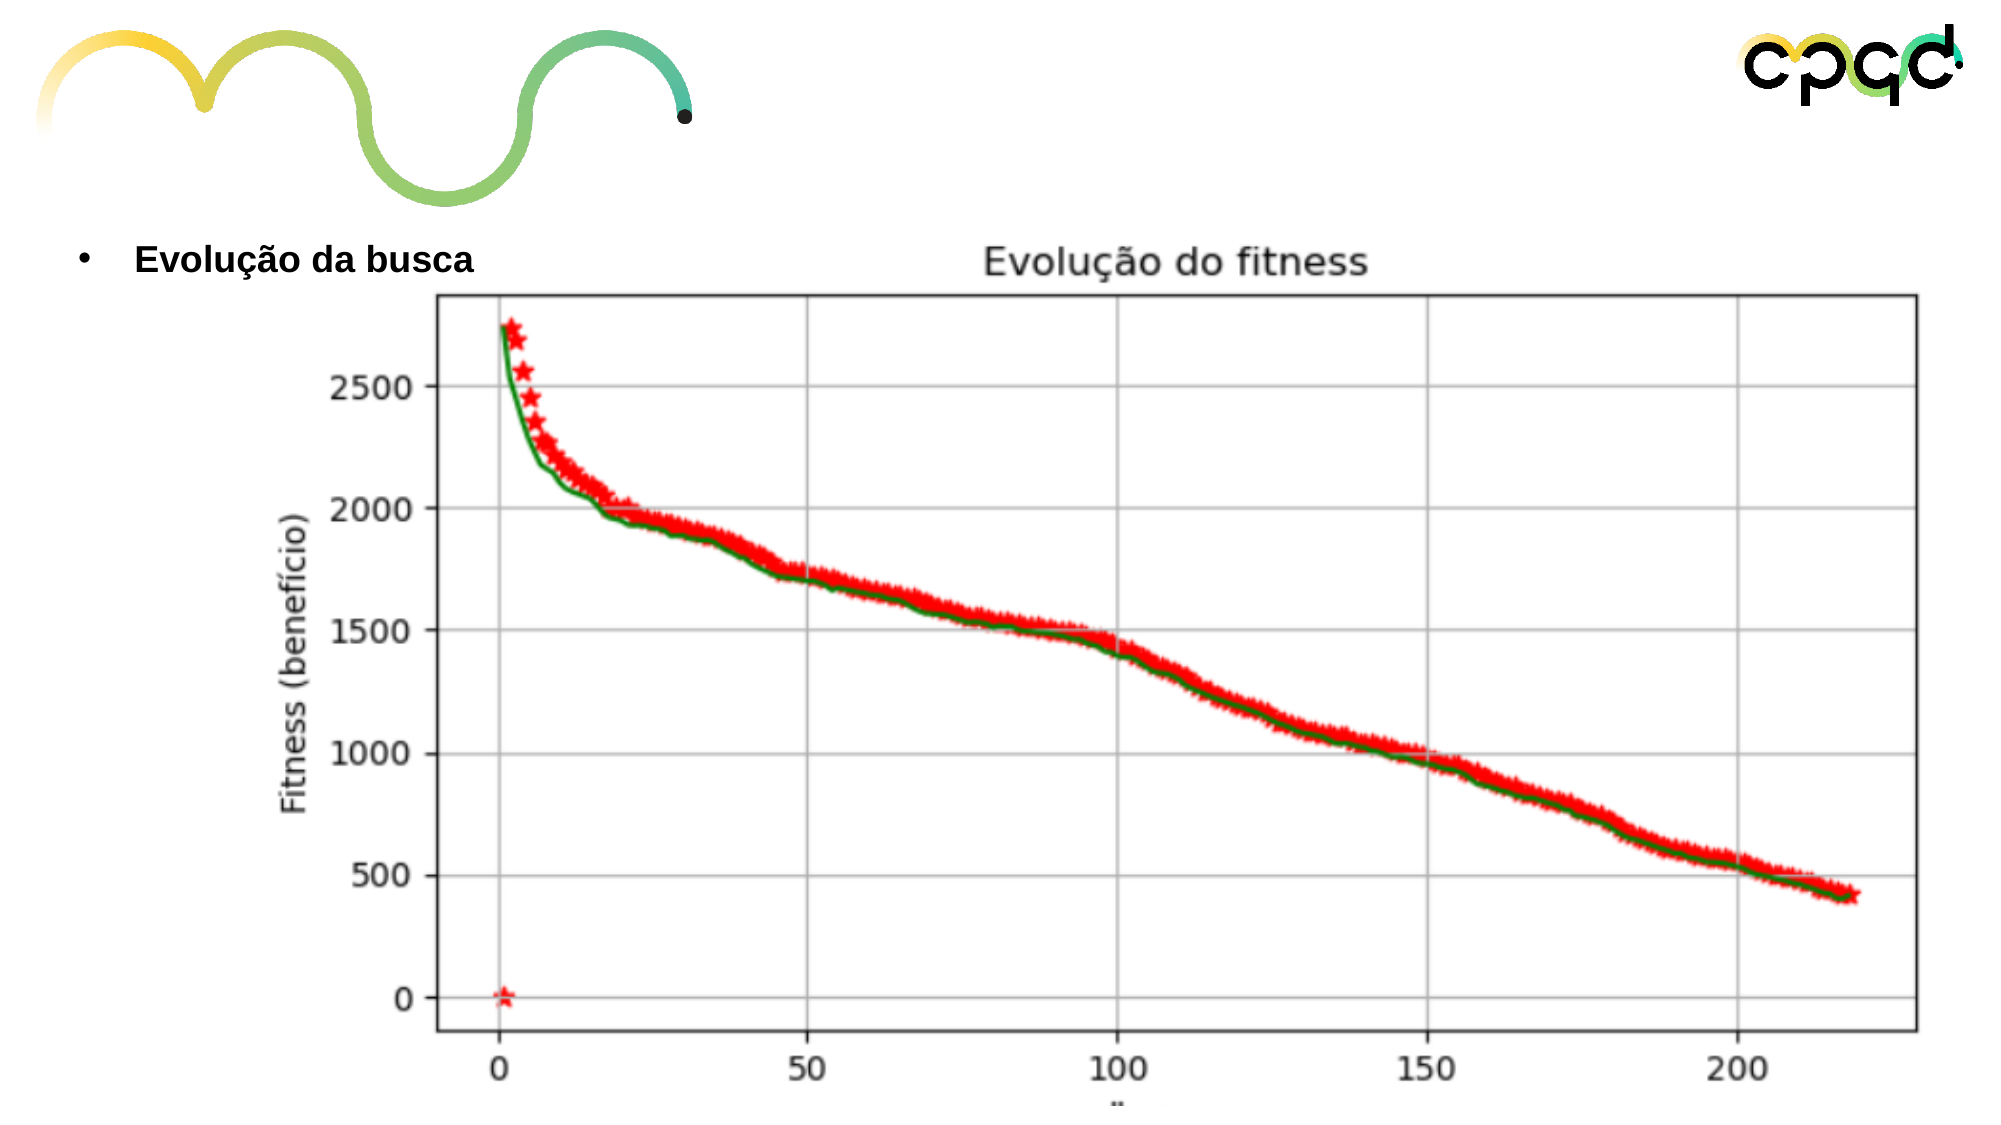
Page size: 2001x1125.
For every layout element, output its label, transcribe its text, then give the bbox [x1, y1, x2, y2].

picture [263, 224, 1939, 1106]
text_box Evolução da busca [63, 207, 567, 287]
picture [1736, 24, 1963, 106]
picture [36, 30, 694, 207]
